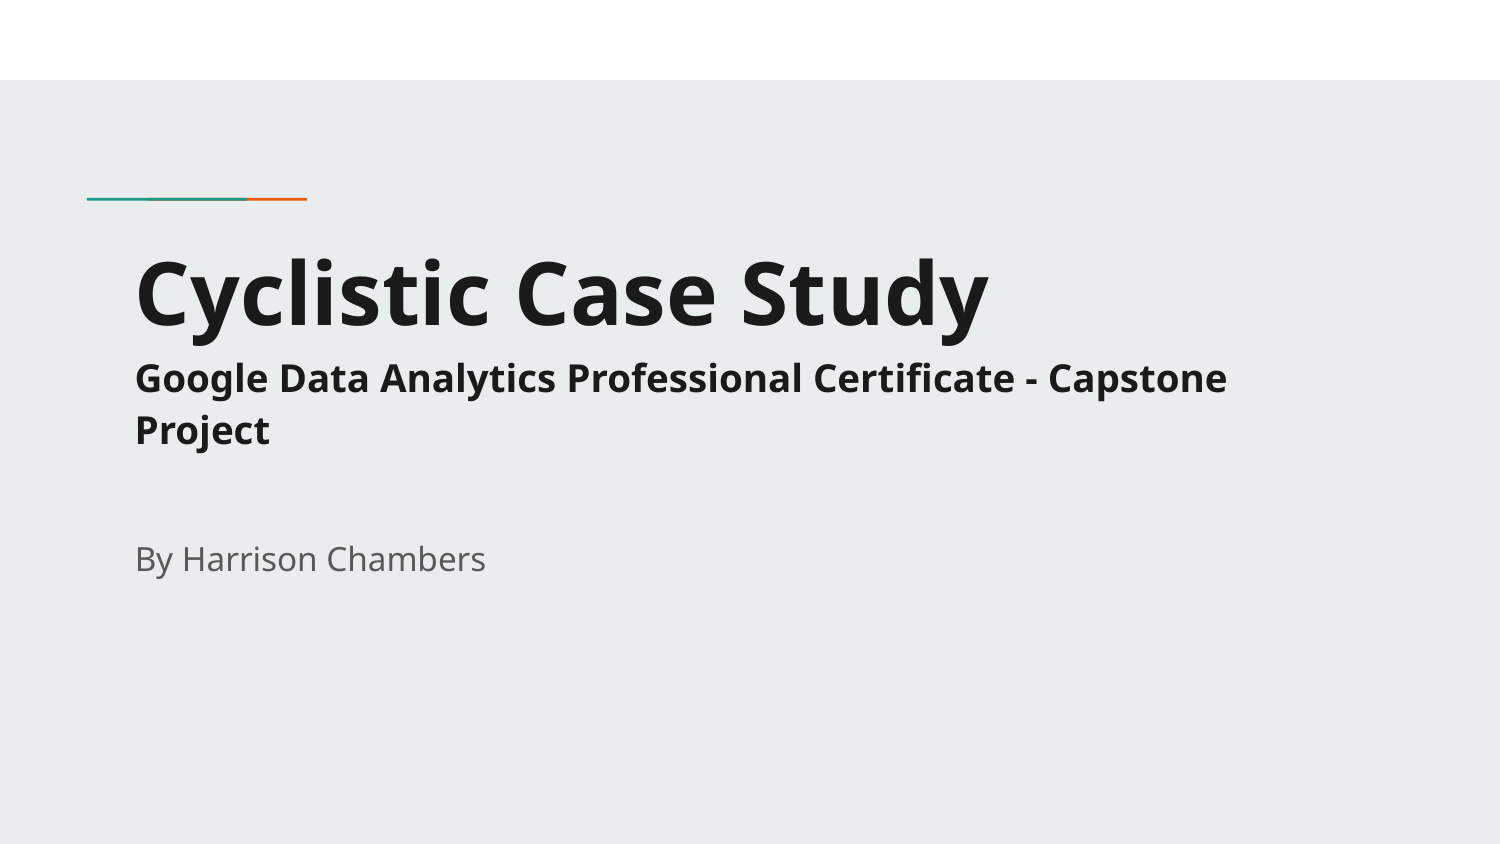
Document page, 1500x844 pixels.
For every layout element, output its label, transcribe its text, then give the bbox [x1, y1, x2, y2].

title Cyclistic Case Study Google Data Analytics Professional Certificate - Capstone Project [119, 216, 1381, 490]
subtitle By Harrison Chambers [119, 520, 1381, 610]
